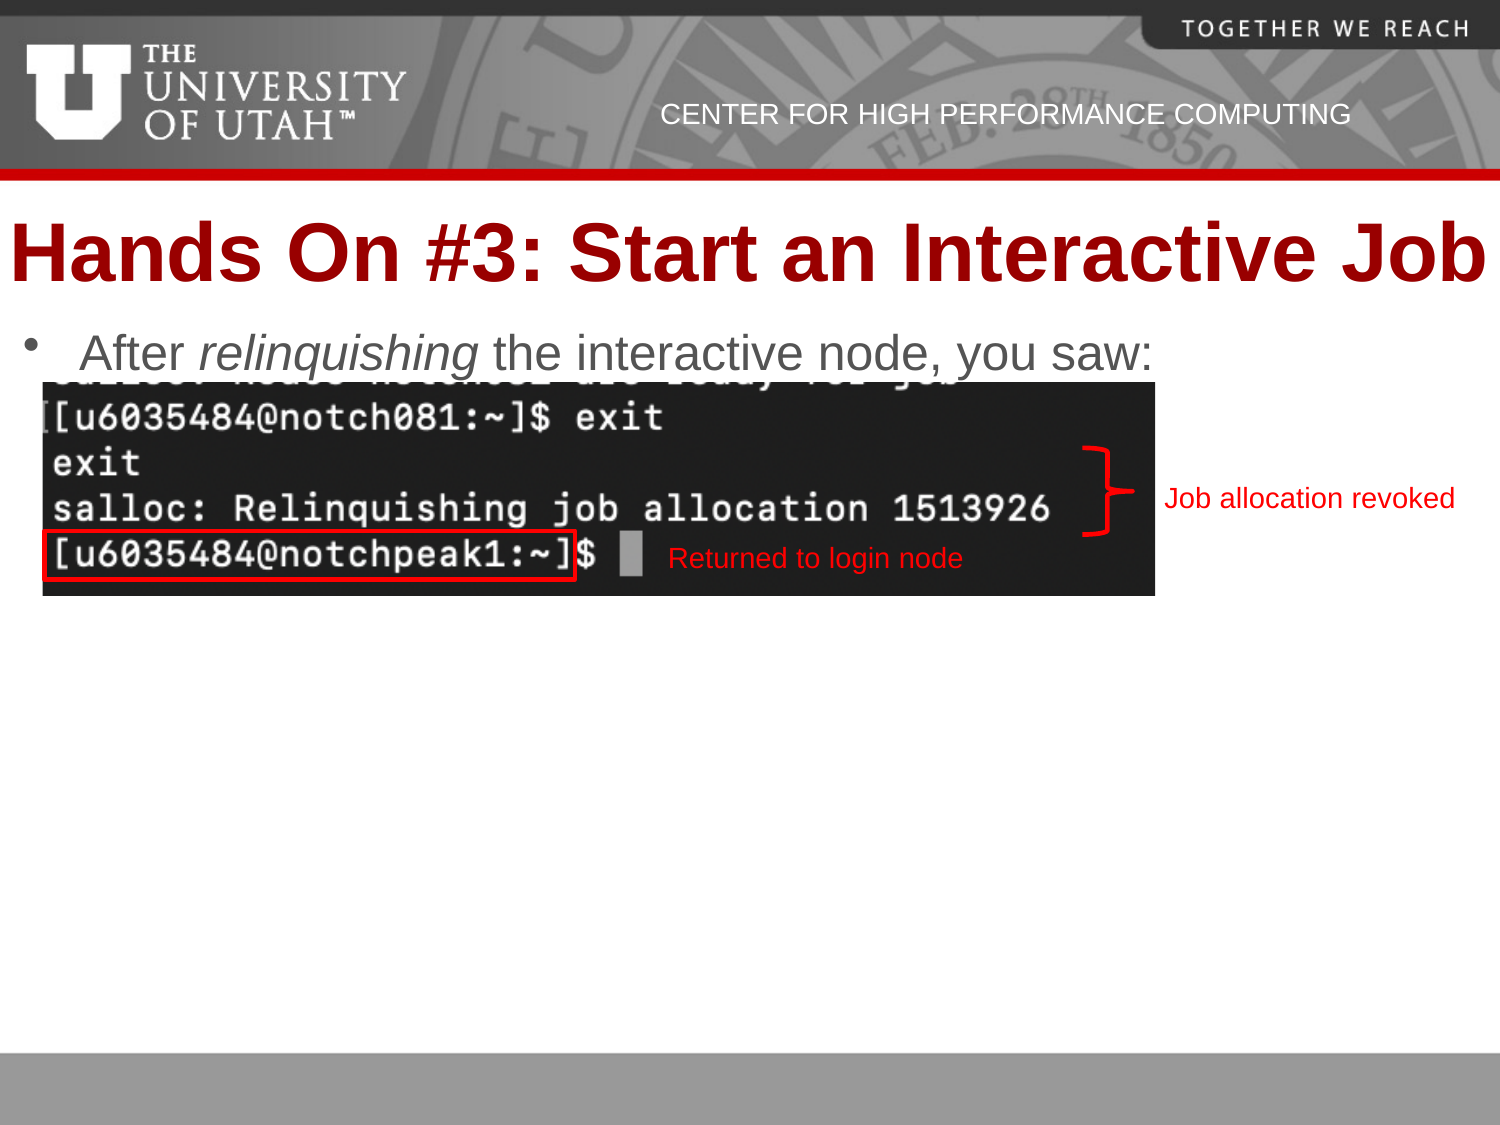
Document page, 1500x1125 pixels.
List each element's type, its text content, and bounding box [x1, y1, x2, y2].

picture [0, 316, 1500, 1125]
text_box Job allocation revoked [1161, 472, 1490, 523]
picture [0, 0, 1500, 190]
title Hands On #3: Start an Interactive Job [0, 190, 1500, 316]
list After relinquishing the interactive node, you saw: [7, 313, 1493, 401]
